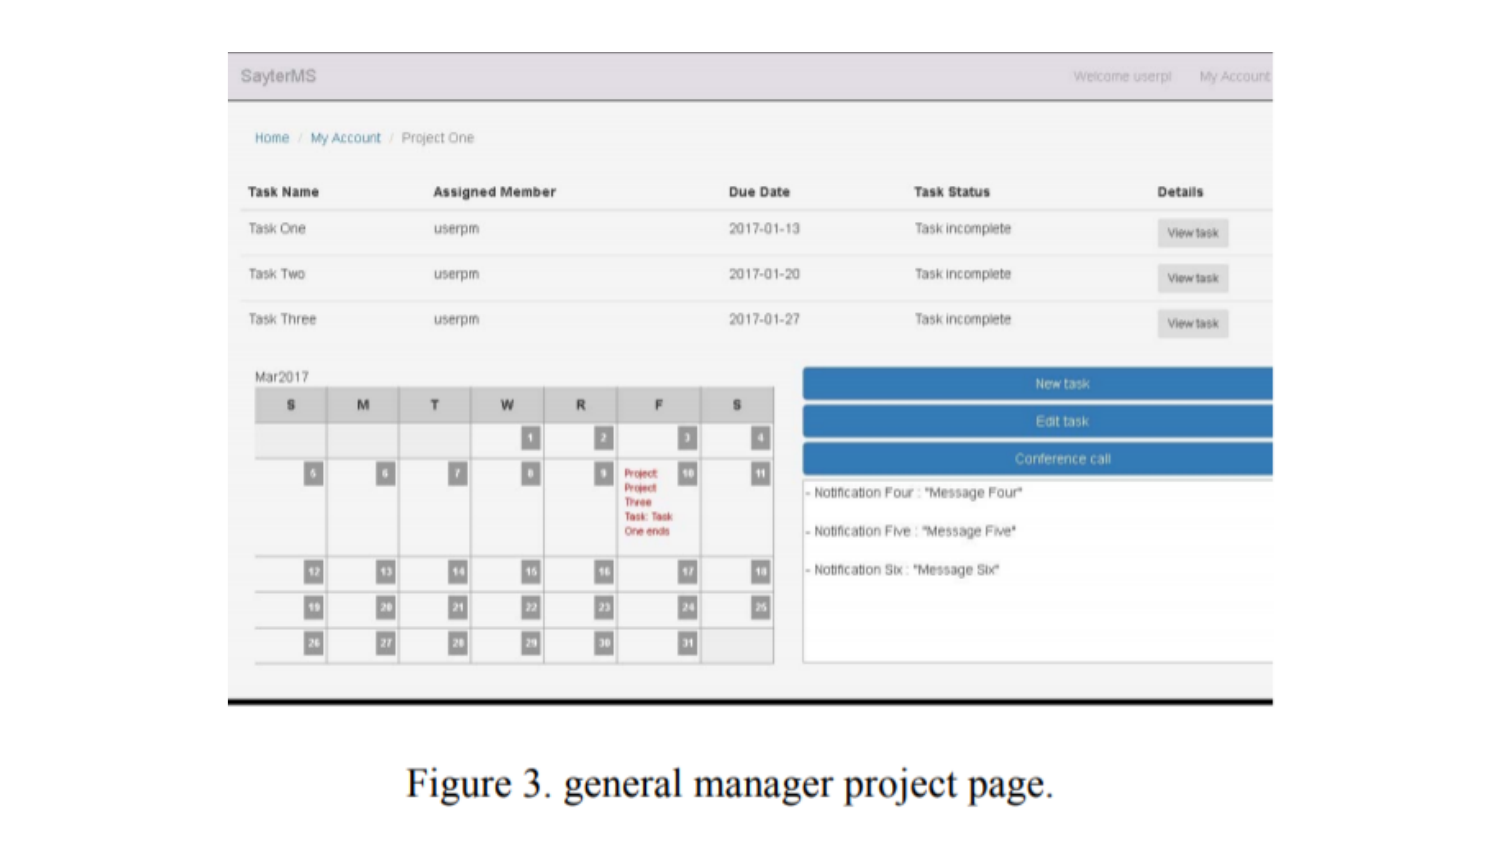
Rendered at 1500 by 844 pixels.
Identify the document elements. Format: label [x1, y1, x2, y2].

picture [227, 52, 1278, 817]
